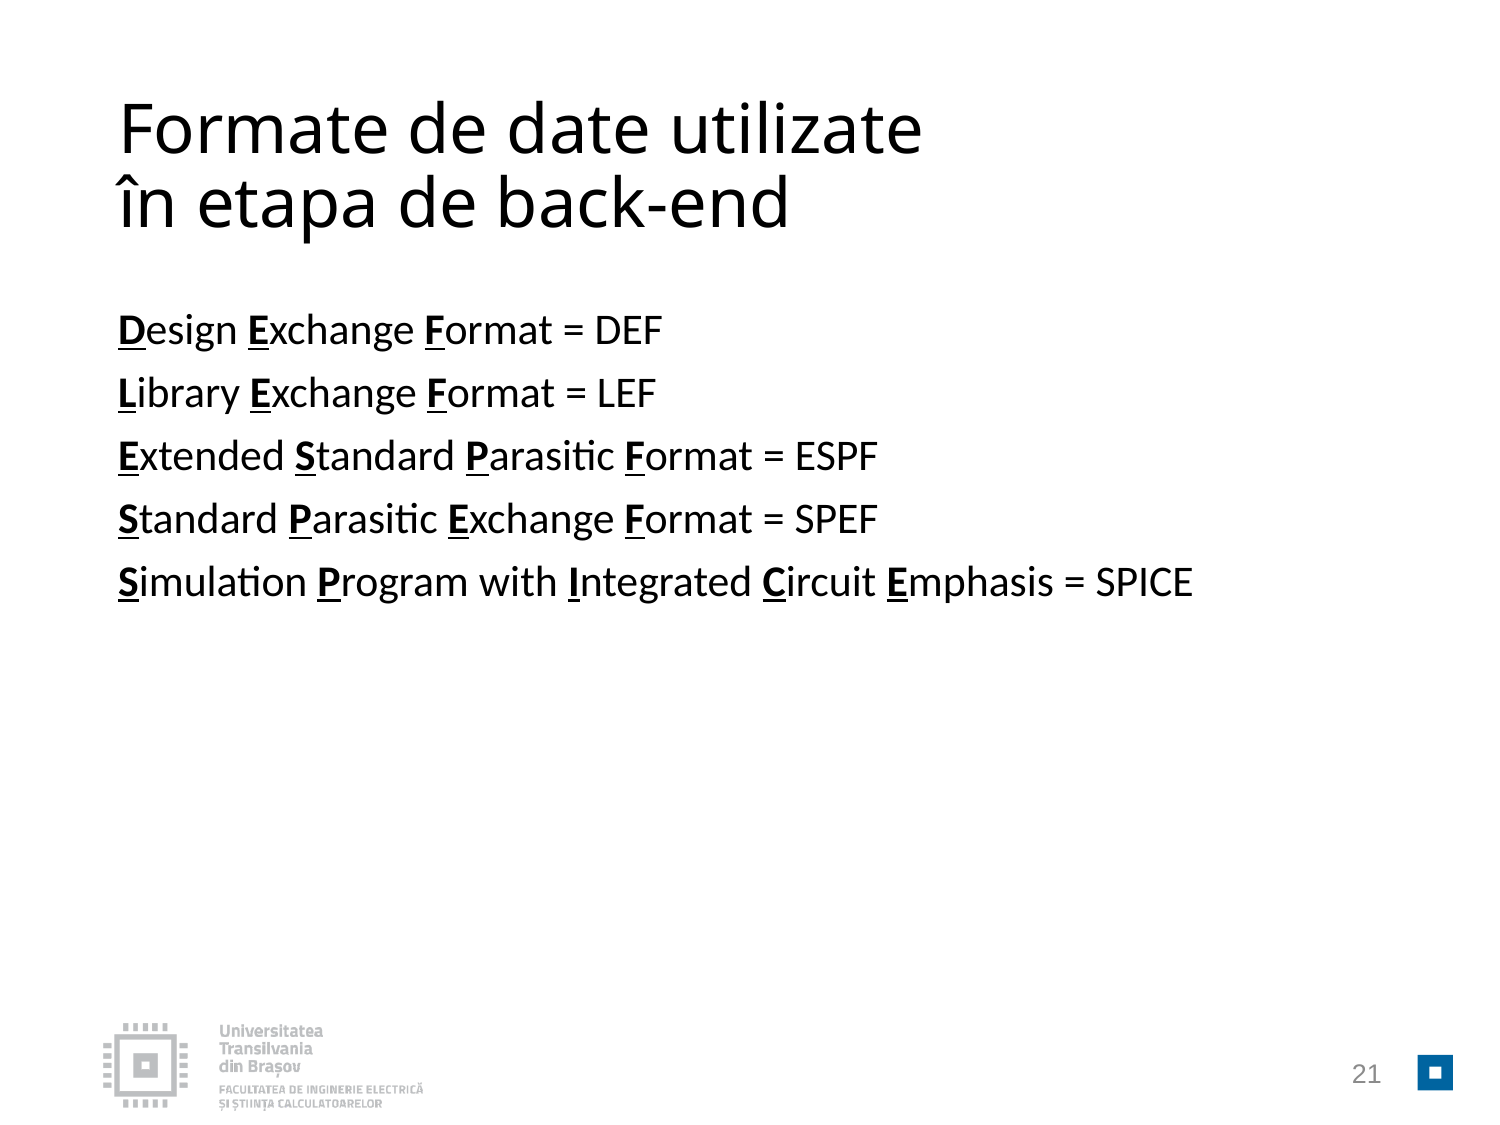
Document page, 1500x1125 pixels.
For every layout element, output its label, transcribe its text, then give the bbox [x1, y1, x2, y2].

slide_number 21 [1059, 1042, 1397, 1103]
list Design Exchange Format = DEF Library Exchange Format = LEF Extended Standard Parasitic Format = ESPF Standard Parasitic Exchange Format = SPEF Simulation Program with Integrated Circuit Emphasis = SPICE [103, 299, 1397, 1014]
title Formate de date utilizate în etapa de back-end [103, 59, 1397, 278]
picture [103, 1023, 423, 1111]
